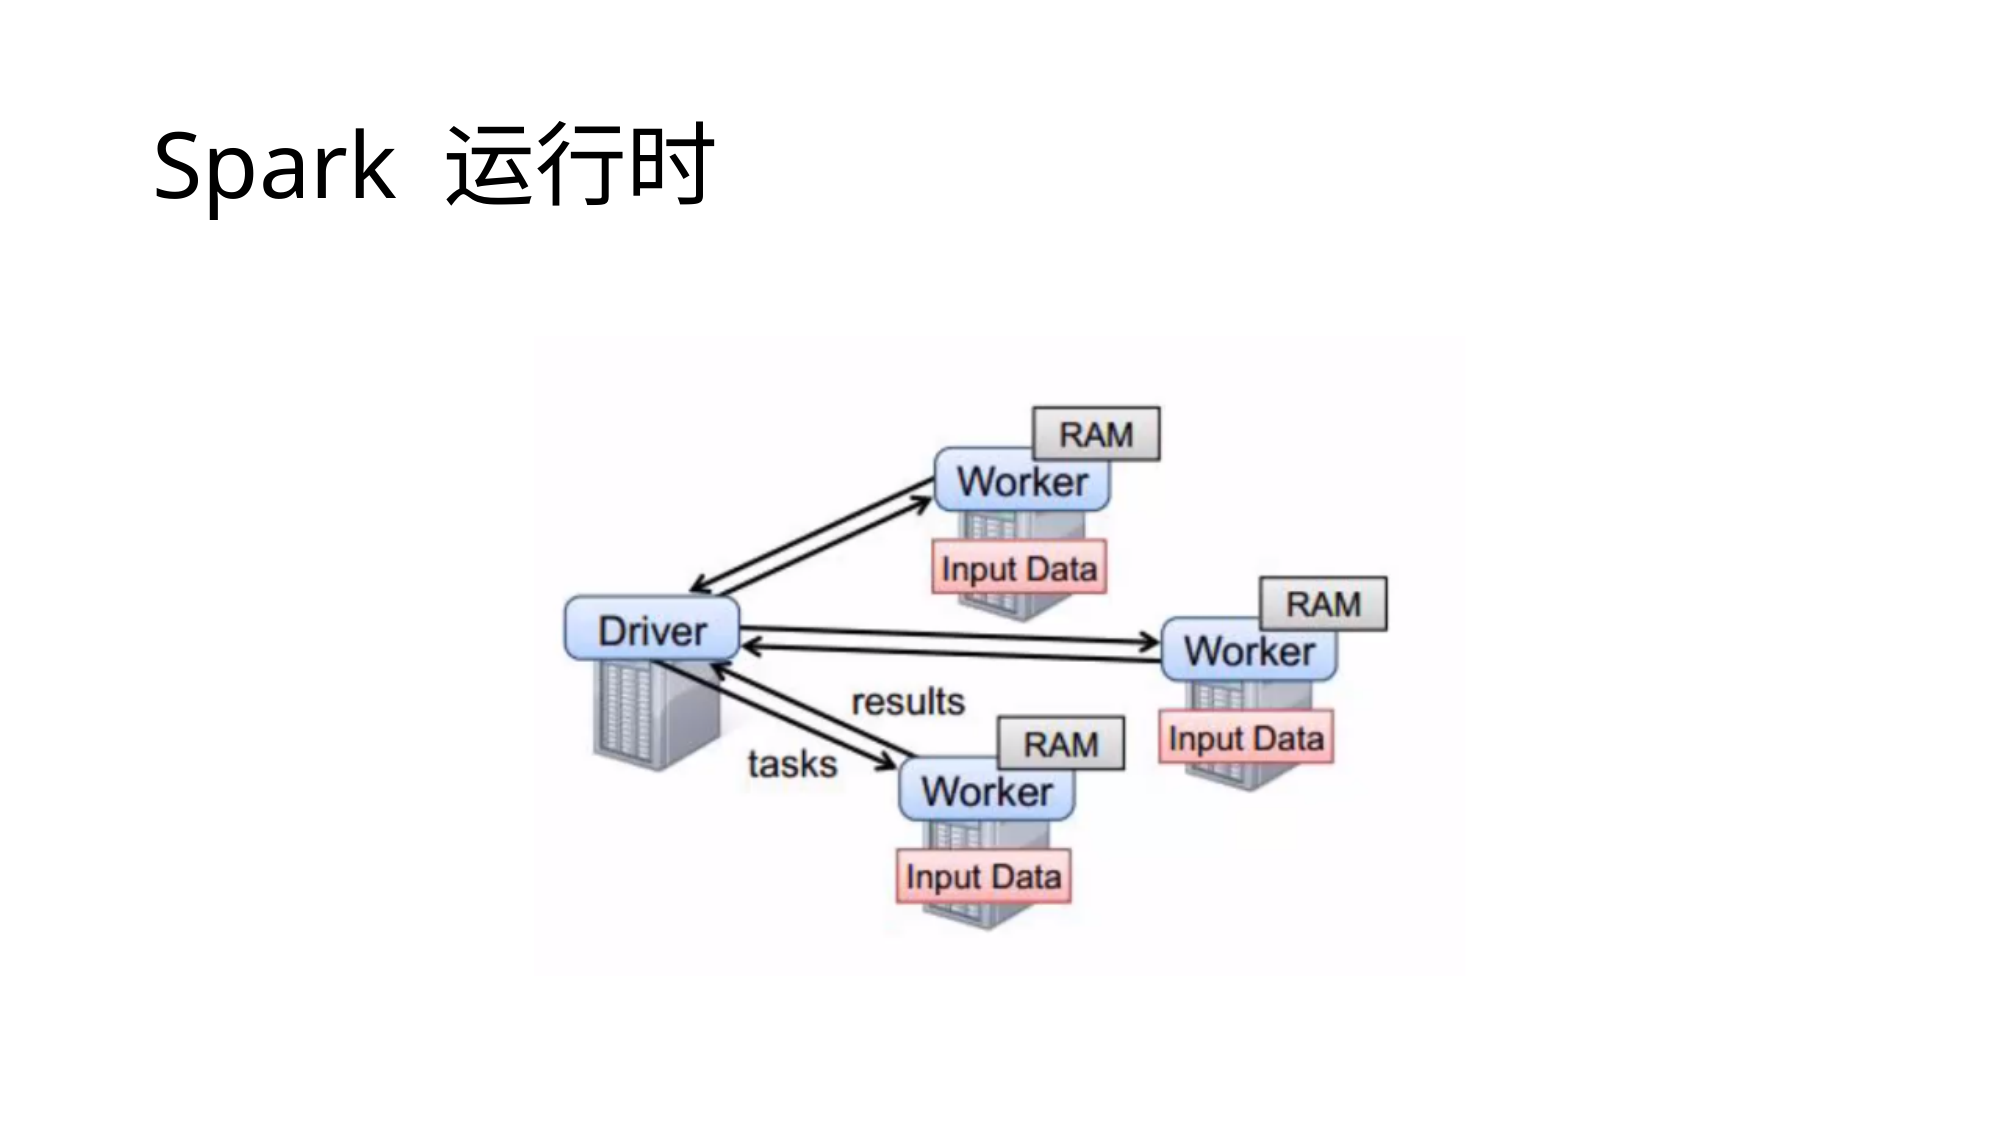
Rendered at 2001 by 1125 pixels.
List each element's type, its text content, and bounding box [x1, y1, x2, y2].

title Spark 运行时 [137, 59, 1863, 278]
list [534, 336, 1466, 976]
